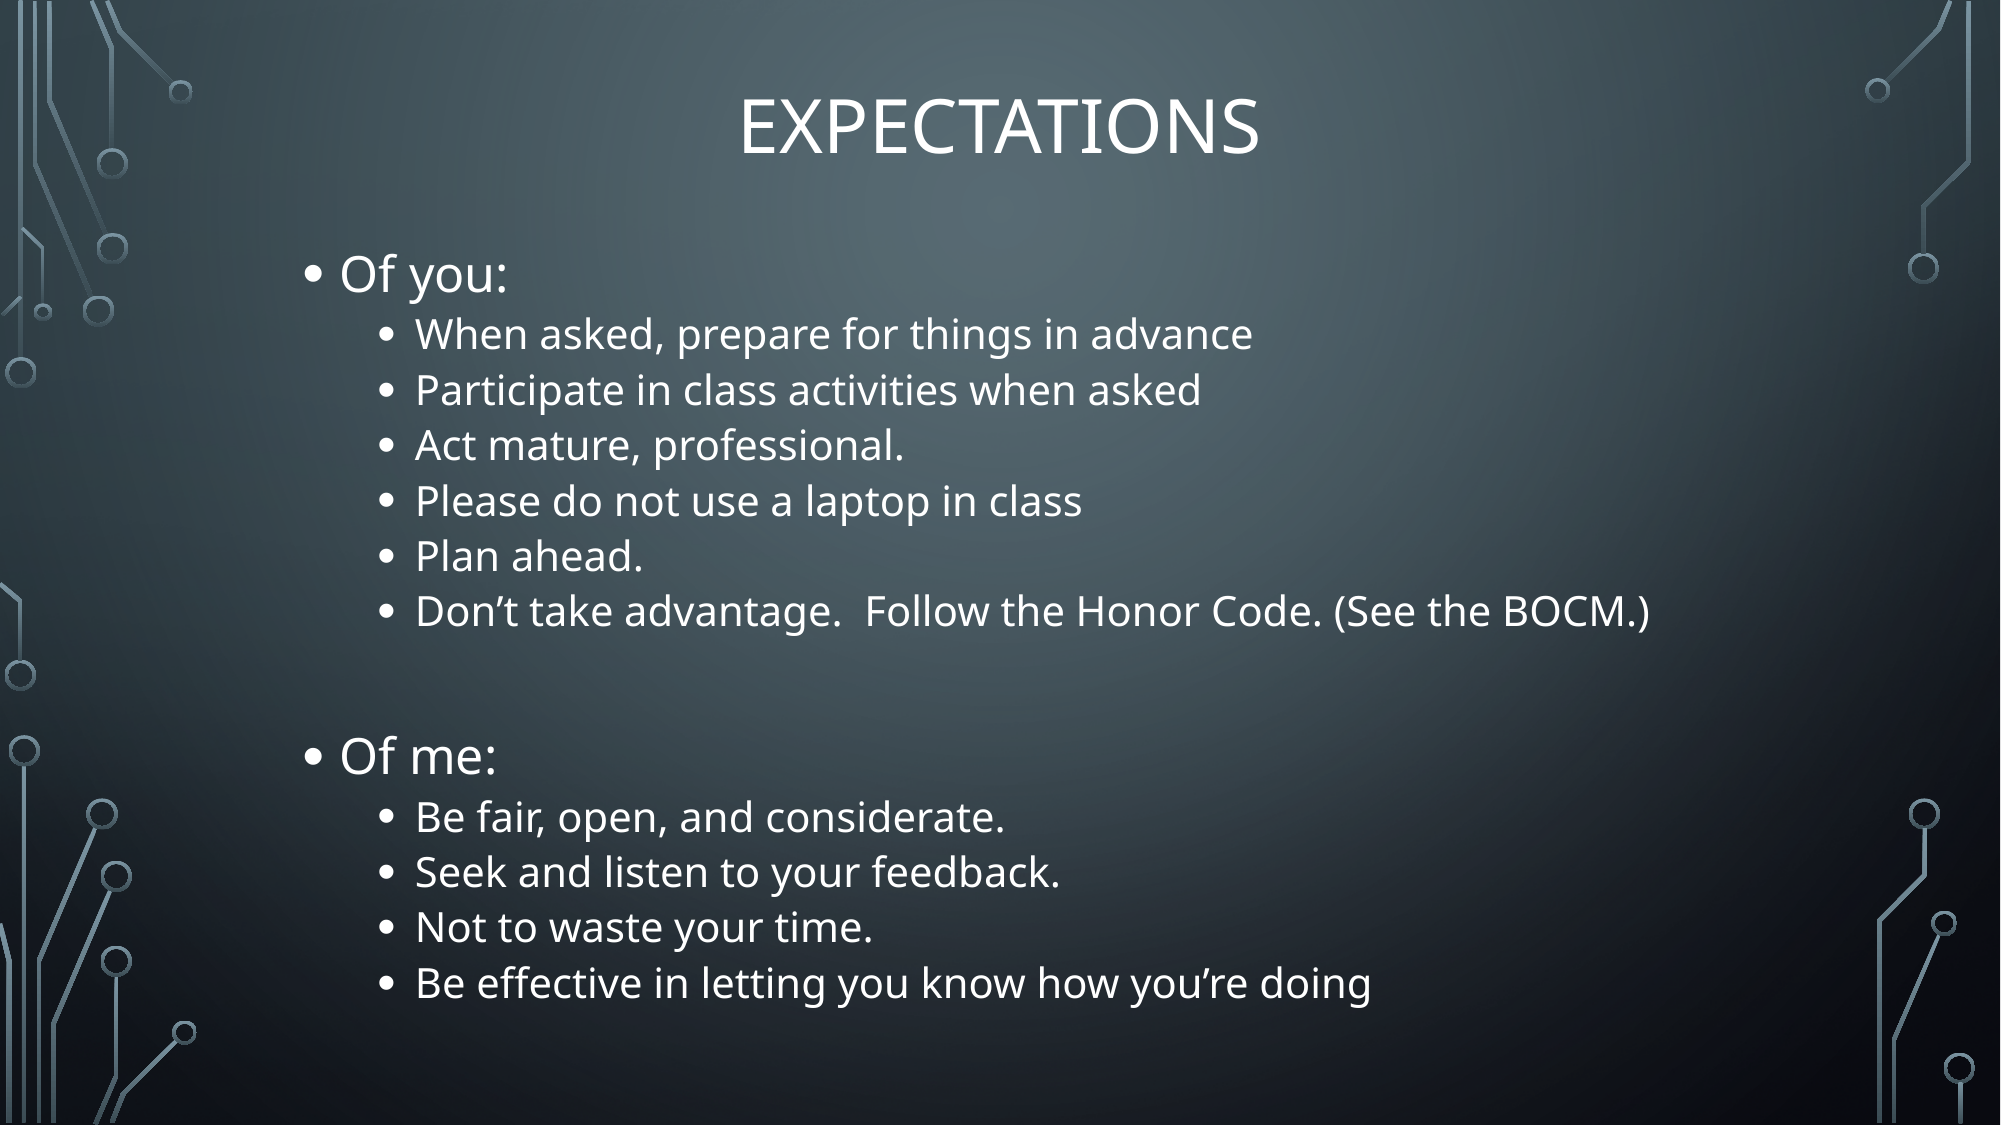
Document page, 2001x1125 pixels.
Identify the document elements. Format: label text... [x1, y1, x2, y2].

list Of you: When asked, prepare for things in advance Participate in class activities when asked Act mature, professional. Please do not use a laptop in class Plan ahead. Don’t take advantage. Follow the Honor Code. (See the BOCM.) Of me: Be fair, open, and considerate. Seek and listen to your feedback. Not to waste your time. Be effective in letting you know how you’re doing [287, 241, 1734, 1030]
title Expectations [187, 62, 1813, 196]
